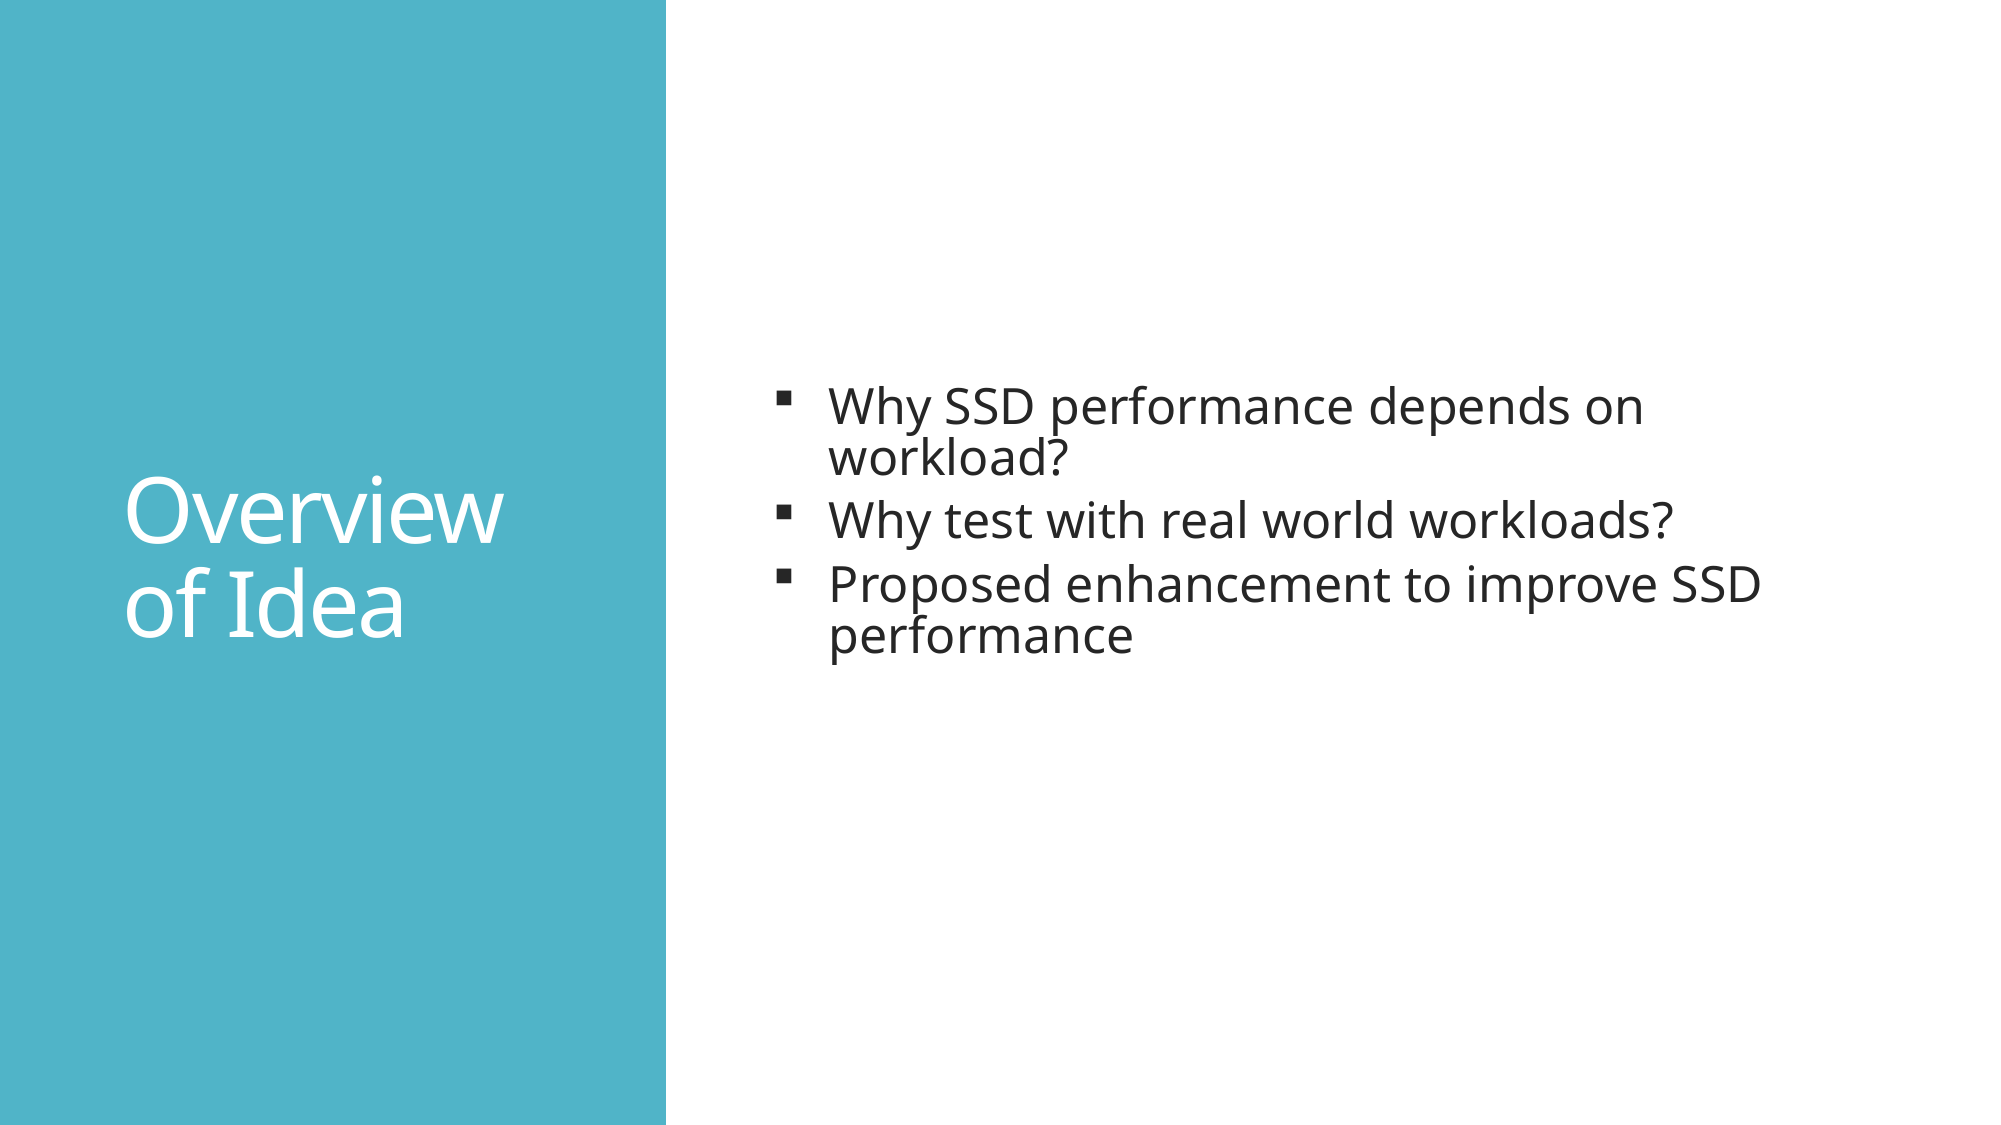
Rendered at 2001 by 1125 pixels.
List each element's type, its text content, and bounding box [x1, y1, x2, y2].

text_box [0, 0, 667, 1125]
title Overview of Idea [107, 153, 598, 972]
list Why SSD performance depends on workload? Why test with real world workloads? Proposed enhancement to improve SSD performance [756, 153, 1876, 972]
